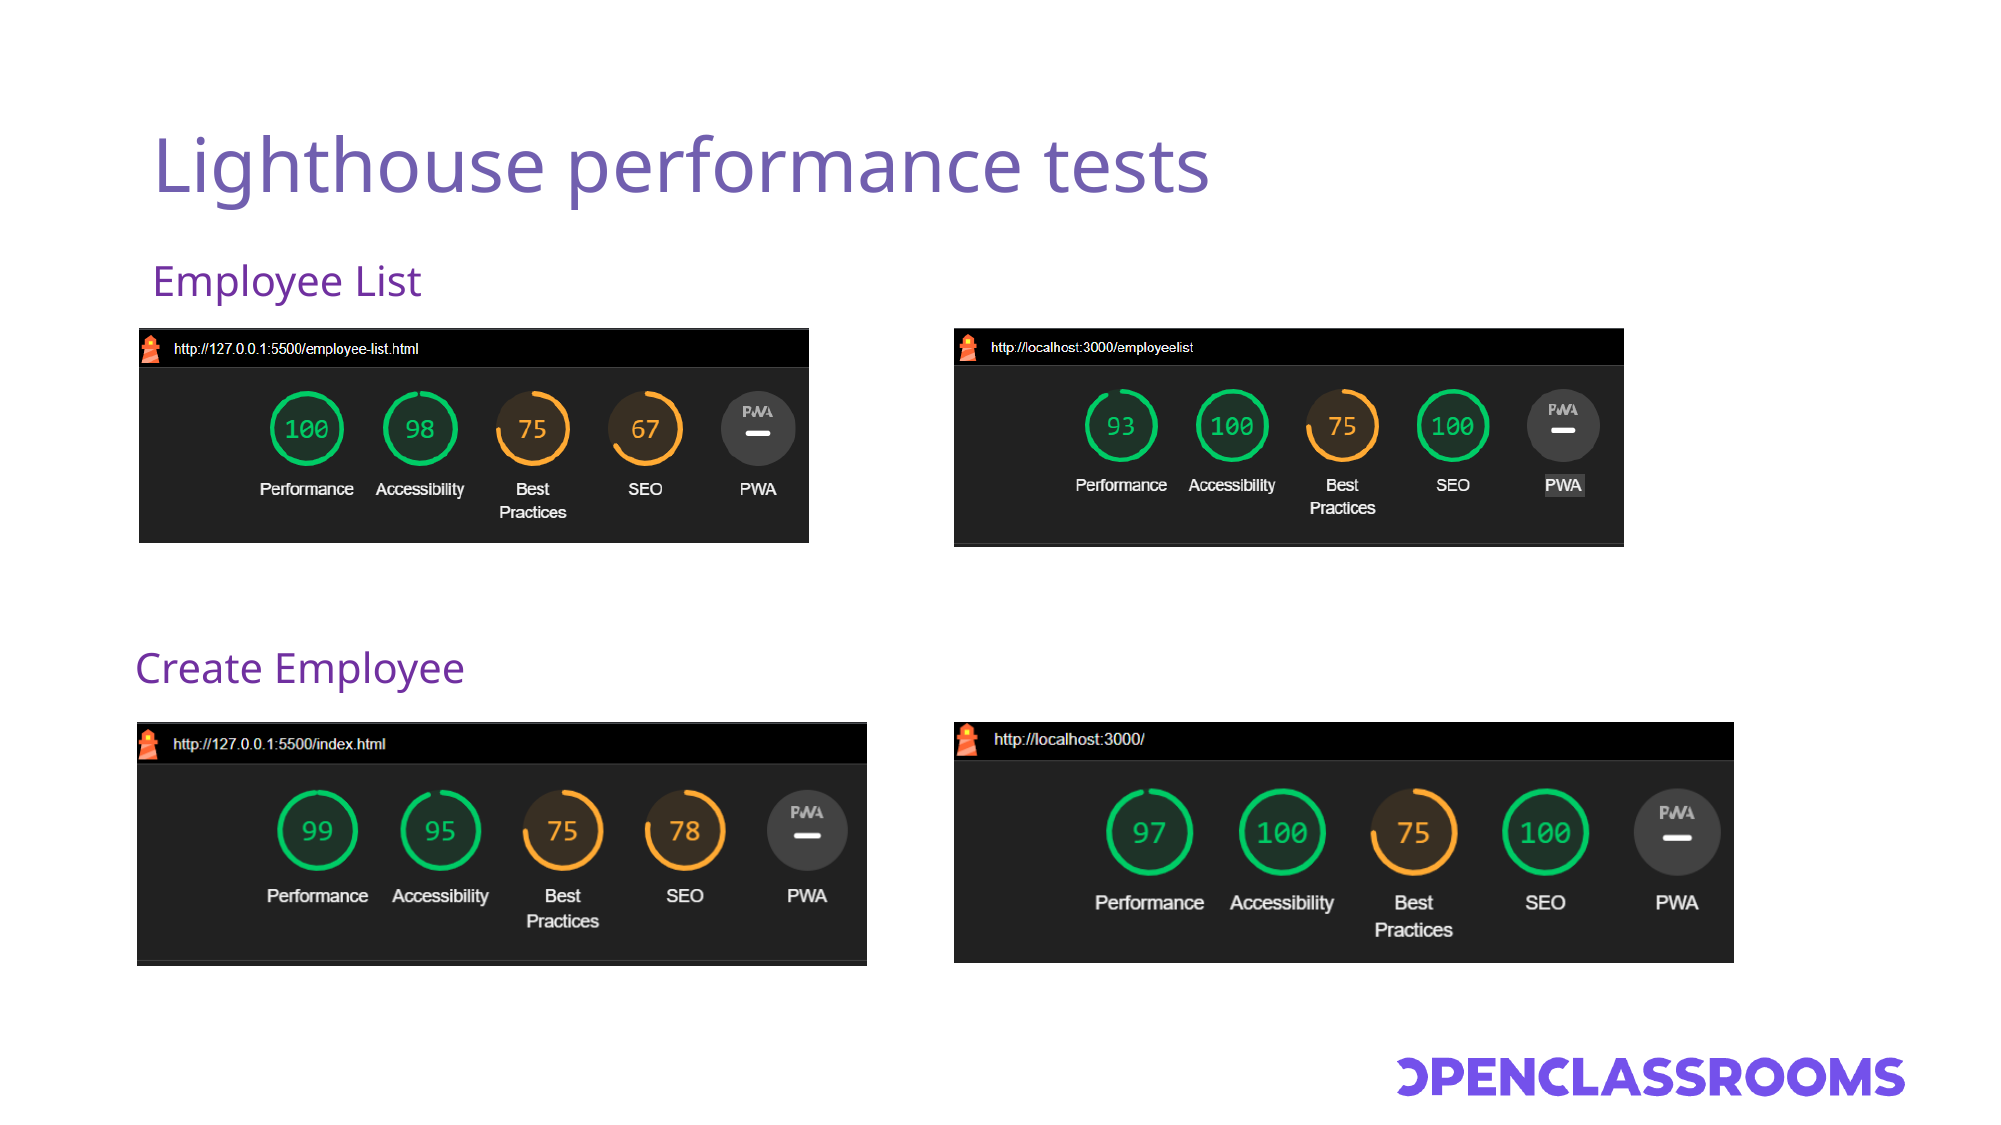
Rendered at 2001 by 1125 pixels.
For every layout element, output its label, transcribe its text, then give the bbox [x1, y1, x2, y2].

text_box Employee List [137, 247, 575, 312]
text_box Create Employee [120, 634, 557, 750]
picture [137, 722, 867, 966]
title Lighthouse performance tests [137, 59, 1863, 278]
picture [954, 722, 1734, 963]
picture [139, 328, 809, 543]
picture [1394, 1052, 1908, 1103]
picture [954, 328, 1624, 547]
